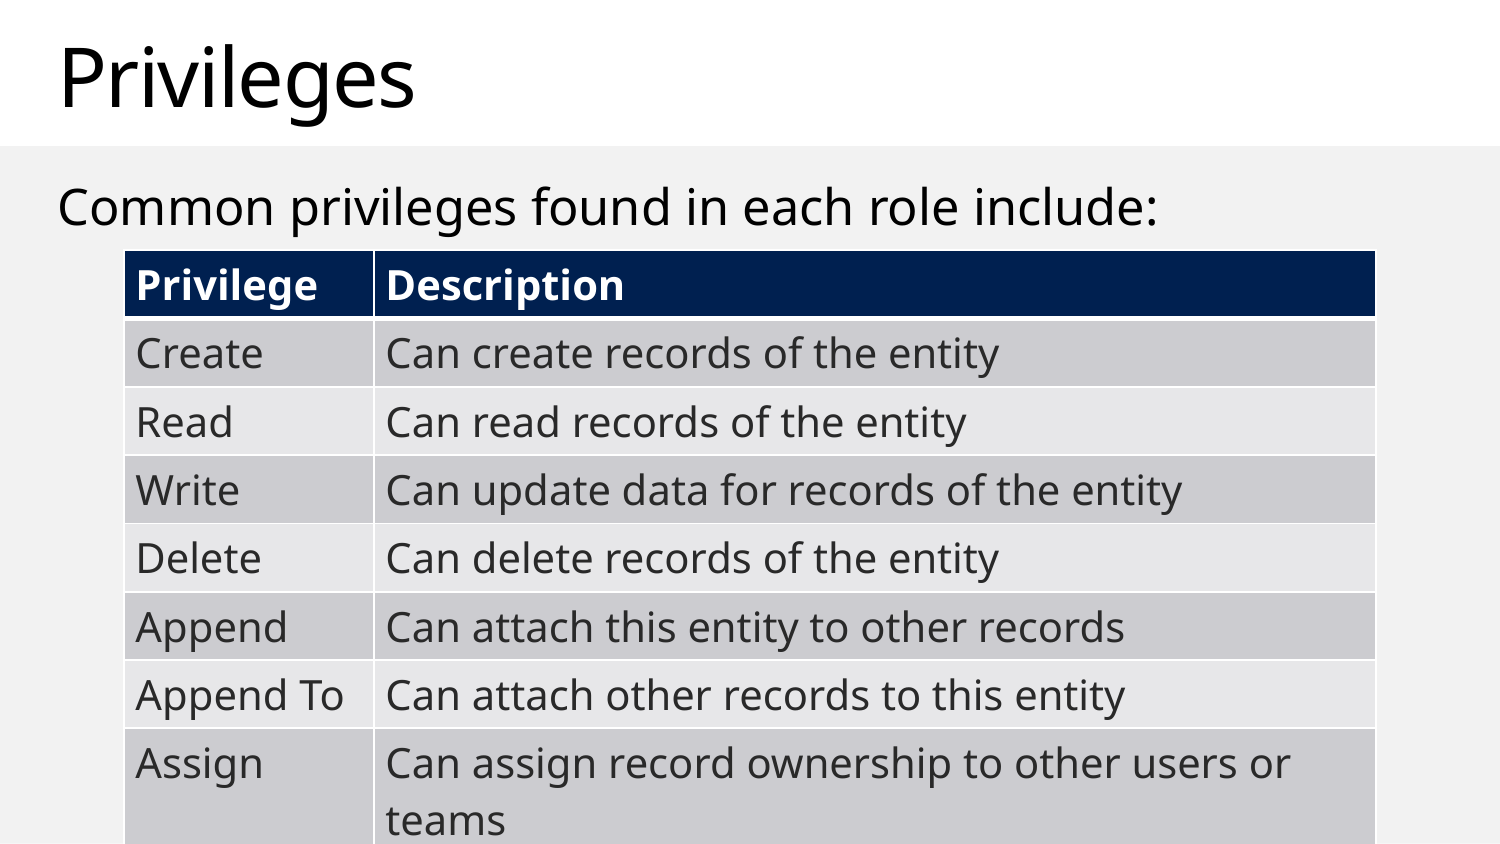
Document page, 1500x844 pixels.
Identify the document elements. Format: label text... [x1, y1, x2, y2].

table_header Description [375, 251, 1375, 316]
table_cell Write [125, 456, 373, 523]
table_cell Can read records of the entity [375, 388, 1375, 454]
table_cell Can update data for records of the entity [375, 456, 1375, 523]
table_cell Append [125, 593, 373, 659]
list Common privileges found in each role include: [33, 174, 1468, 379]
table_cell Can attach this entity to other records [375, 593, 1375, 659]
table_cell Read [125, 388, 373, 454]
table_cell Delete [125, 524, 373, 591]
table_cell Can assign record ownership to other users or teams [375, 729, 1375, 844]
table_cell Append To [125, 661, 373, 727]
table_header Privilege [125, 251, 373, 316]
table_cell Can create records of the entity [375, 321, 1375, 386]
table_cell Create [125, 321, 373, 386]
table_cell Can attach other records to this entity [375, 661, 1375, 727]
title Privileges [33, 35, 1468, 126]
table_cell Assign [125, 729, 373, 844]
table_cell Can delete records of the entity [375, 524, 1375, 591]
